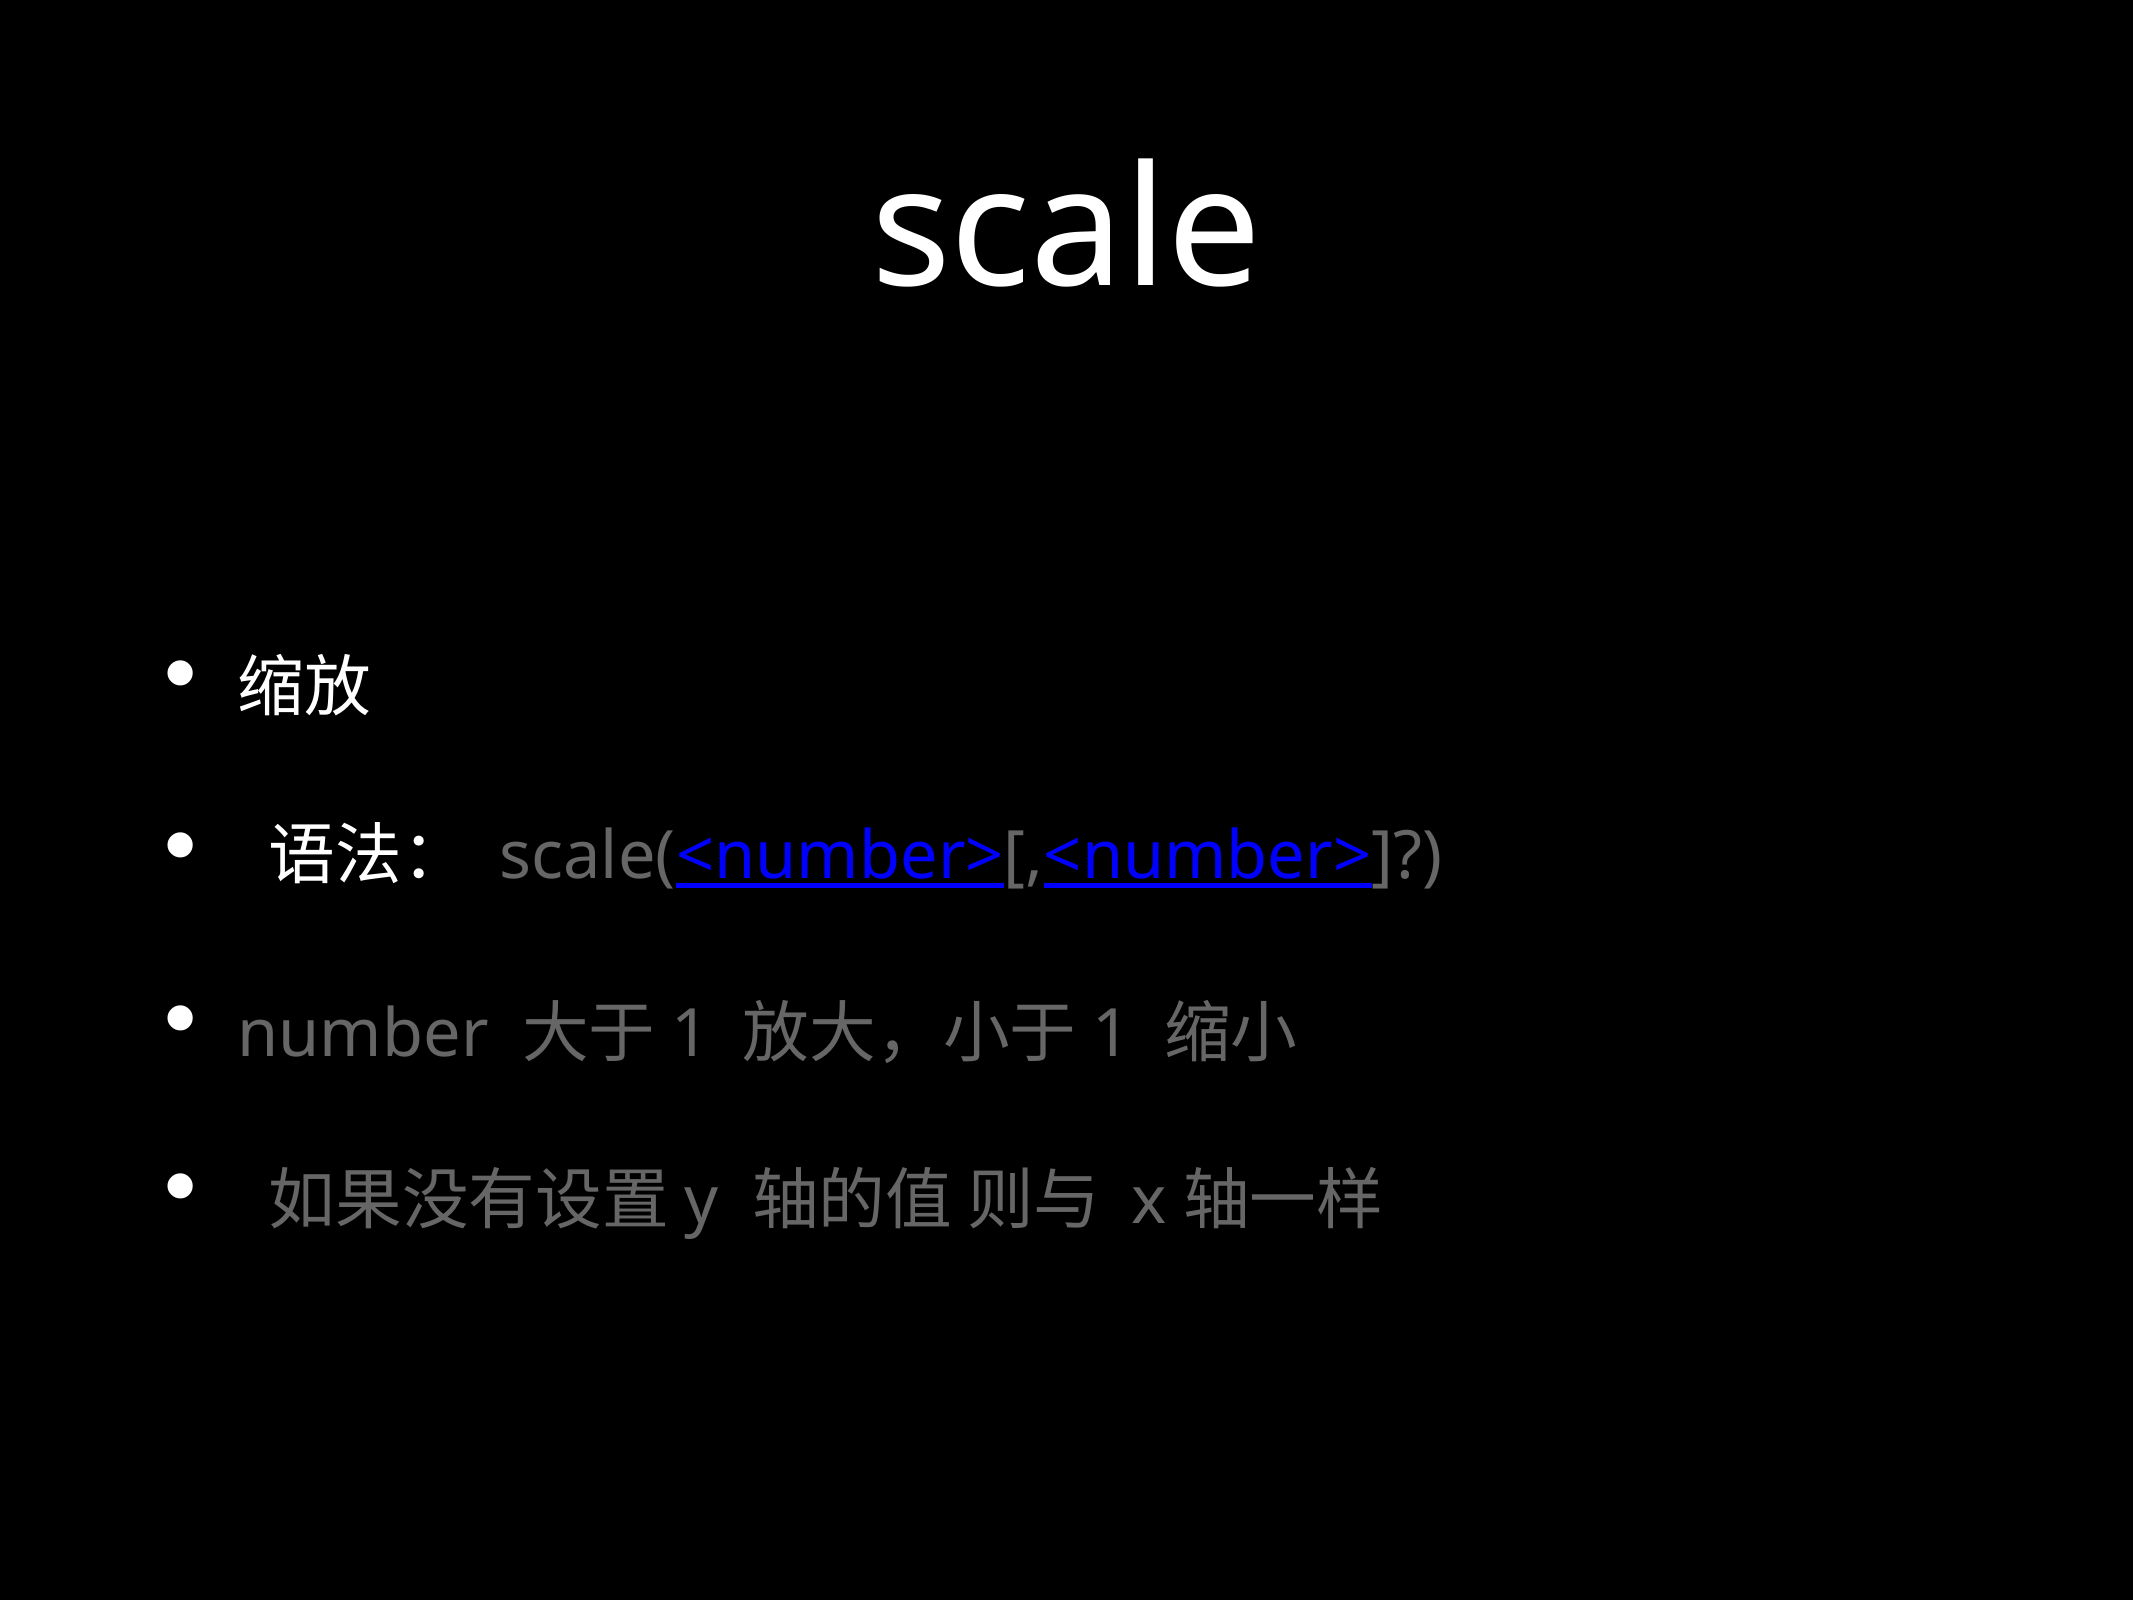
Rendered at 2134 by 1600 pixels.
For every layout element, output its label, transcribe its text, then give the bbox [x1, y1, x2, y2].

title scale [155, 41, 1978, 397]
list 缩放 语法： scale(<number>[,<number>]?) number 大于1 放大，小于1 缩小 如果没有设置y 轴的值 则与 x轴一样 [155, 424, 1978, 1457]
